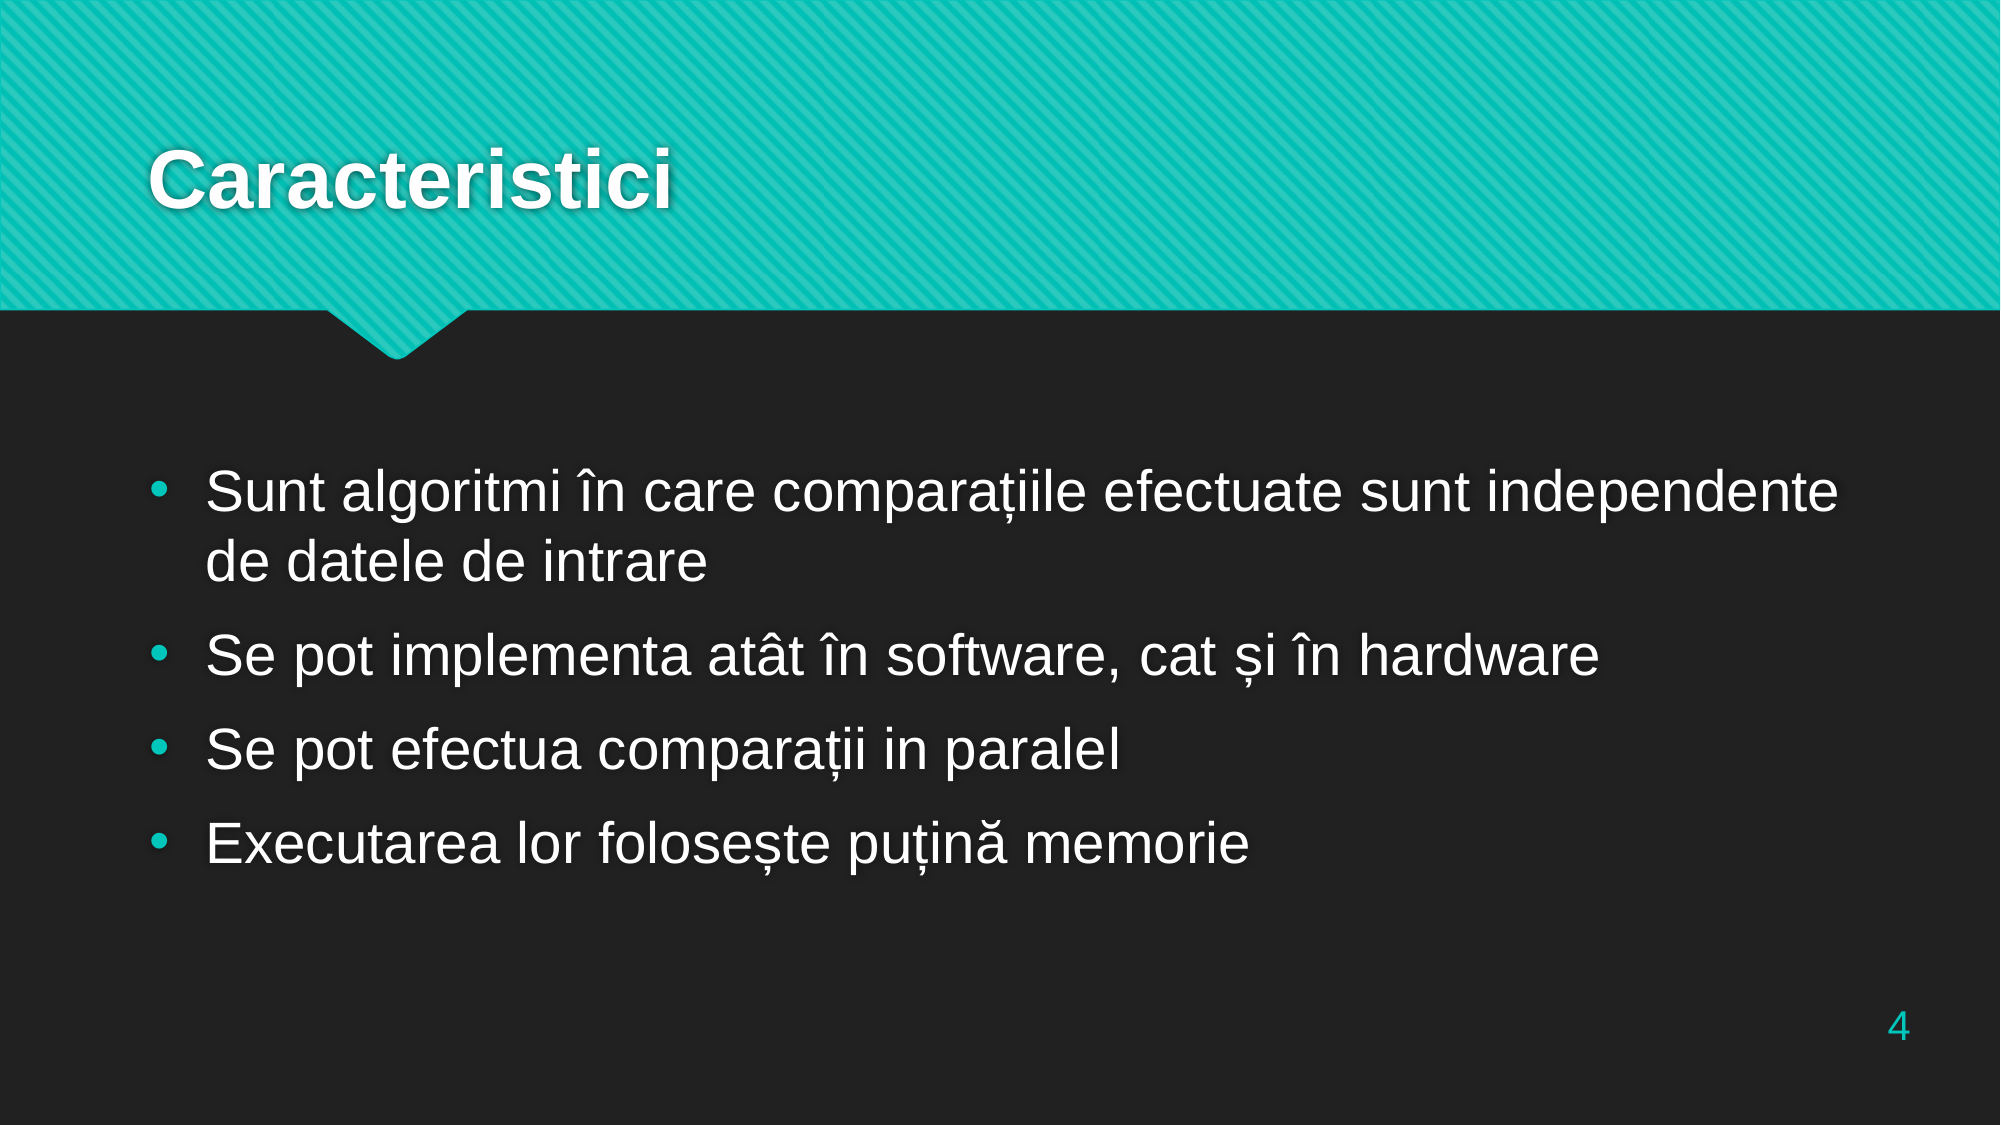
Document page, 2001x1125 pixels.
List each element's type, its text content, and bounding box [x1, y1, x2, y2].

slide_number 4 [1751, 970, 1926, 1051]
list Sunt algoritmi în care comparațiile efectuate sunt independente de datele de intrare Se pot implementa atât în software, cat și în hardware Se pot efectua comparații in paralel Executarea lor folosește puțină memorie [134, 366, 1866, 963]
title Caracteristici [132, 73, 1868, 233]
